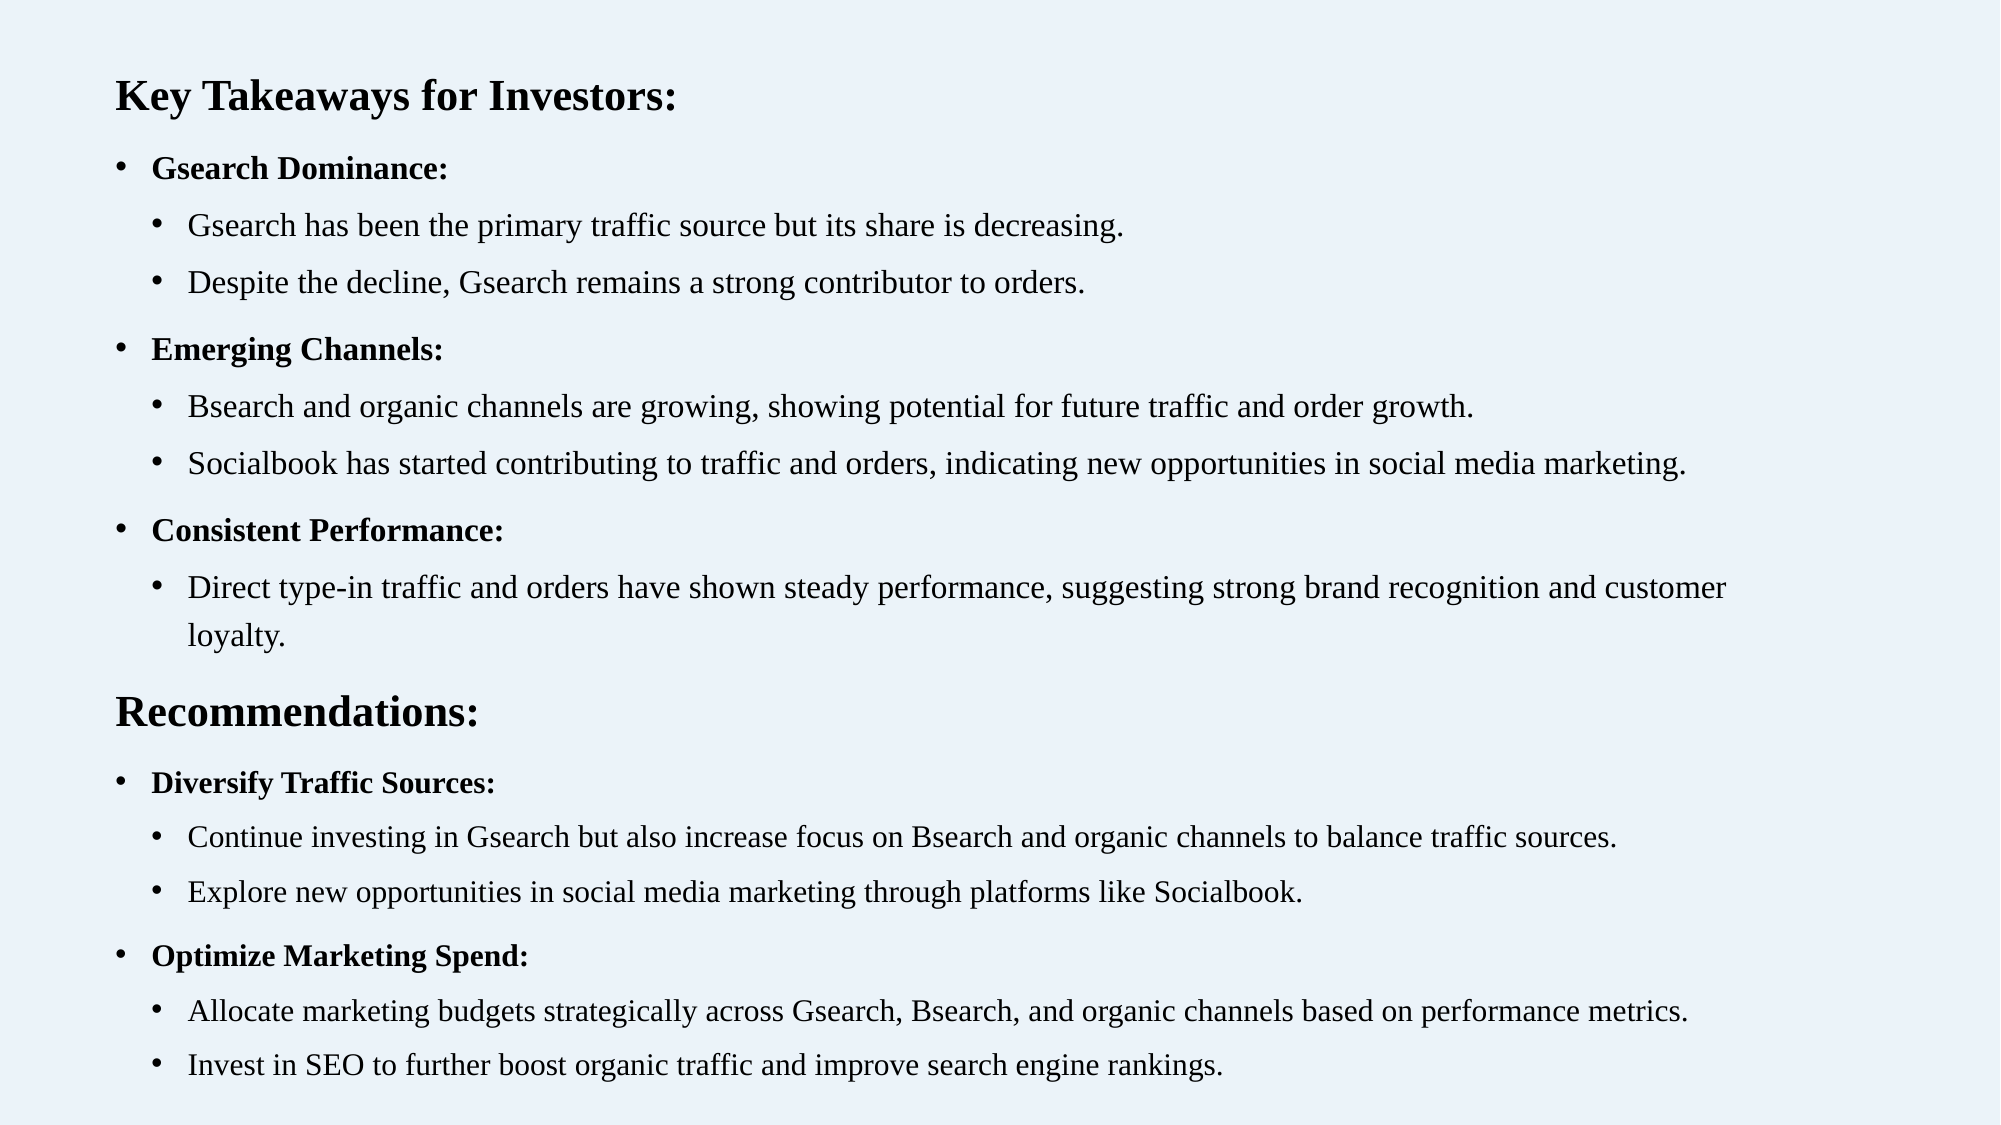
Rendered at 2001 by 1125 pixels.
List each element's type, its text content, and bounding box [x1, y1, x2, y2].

list Key Takeaways for Investors: Gsearch Dominance: Gsearch has been the primary traffic source but its share is decreasing. Despite the decline, Gsearch remains a strong contributor to orders. Emerging Channels: Bsearch and organic channels are growing, showing potential for future traffic and order growth. Socialbook has started contributing to traffic and orders, indicating new opportunities in social media marketing. Consistent Performance: Direct type-in traffic and orders have shown steady performance, suggesting strong brand recognition and customer loyalty. Recommendations: Diversify Traffic Sources: Continue investing in Gsearch but also increase focus on Bsearch and organic channels to balance traffic sources. Explore new opportunities in social media marketing through platforms like Socialbook. Optimize Marketing Spend: Allocate marketing budgets strategically across Gsearch, Bsearch, and organic channels based on performance metrics. Invest in SEO to further boost organic traffic and improve search engine rankings. [100, 47, 1849, 1099]
